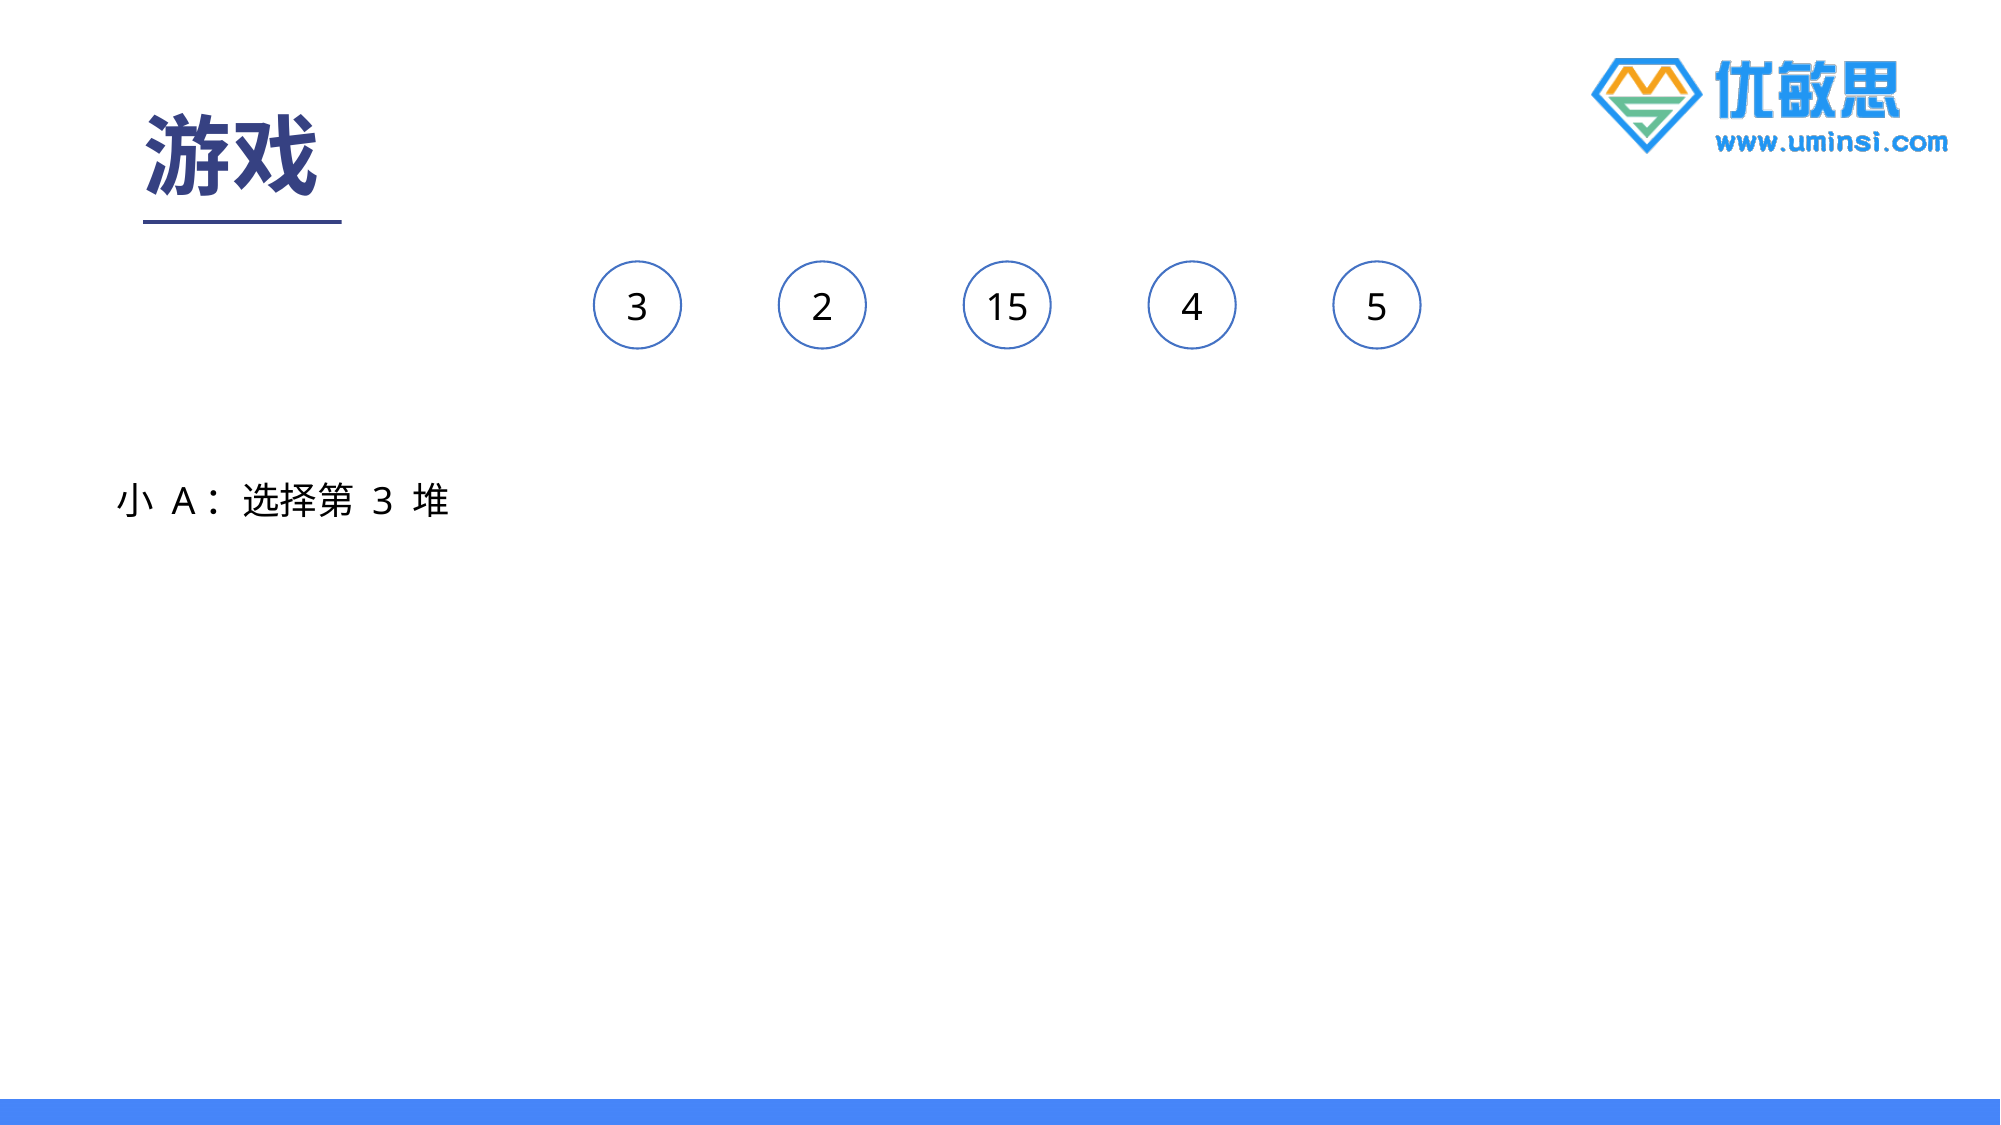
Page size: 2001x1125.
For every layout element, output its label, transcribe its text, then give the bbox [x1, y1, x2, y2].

text_box 小 A：选择第 3 堆 [109, 469, 458, 530]
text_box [1591, 25, 1981, 174]
text_box 2 [778, 261, 866, 349]
picture [0, 1099, 2000, 1125]
text_box 5 [1333, 261, 1421, 349]
text_box 4 [1148, 261, 1236, 349]
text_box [142, 99, 1857, 225]
text_box 3 [593, 261, 682, 349]
text_box 15 [963, 261, 1051, 349]
